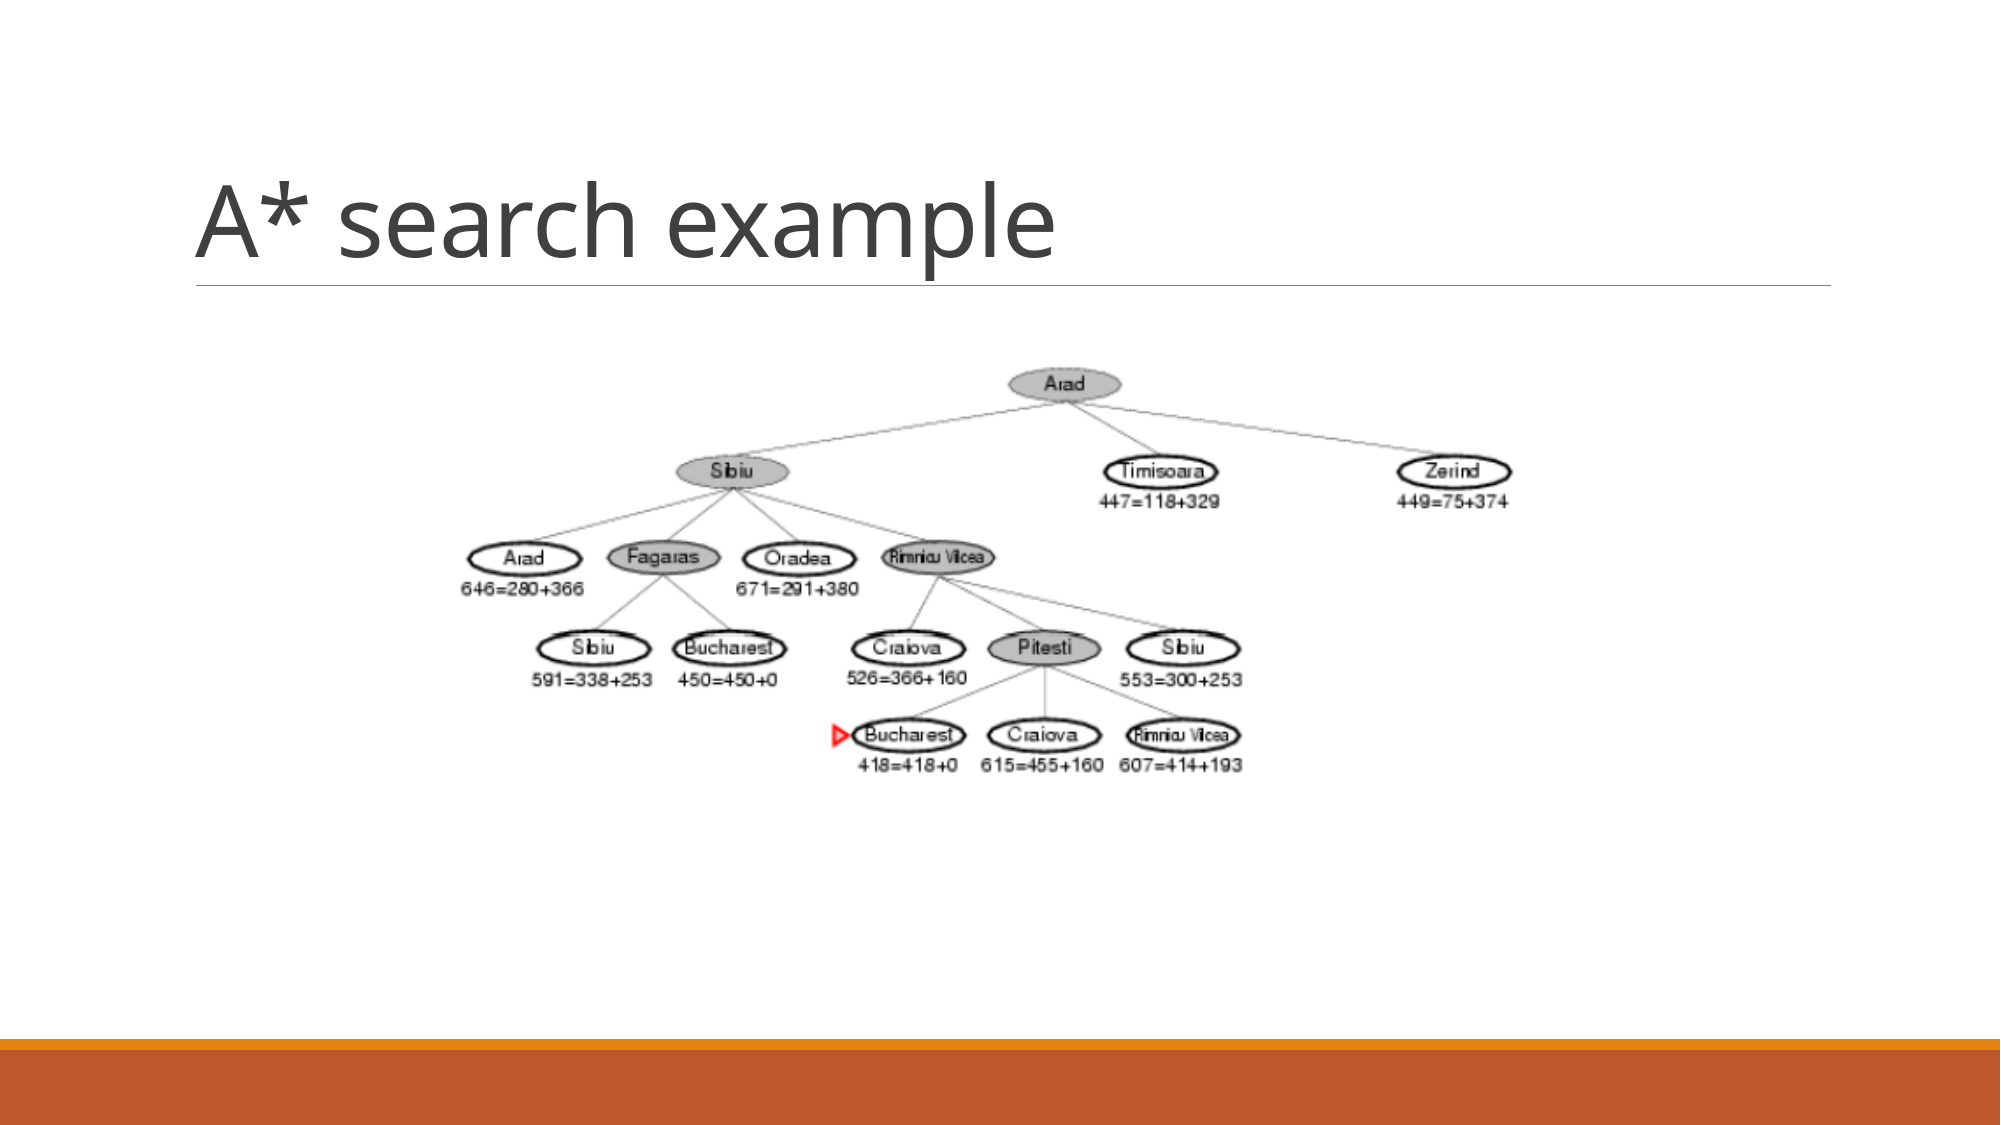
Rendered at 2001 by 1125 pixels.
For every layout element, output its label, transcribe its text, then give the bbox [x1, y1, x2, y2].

title A* search example [180, 47, 1830, 285]
picture [419, 336, 1542, 822]
